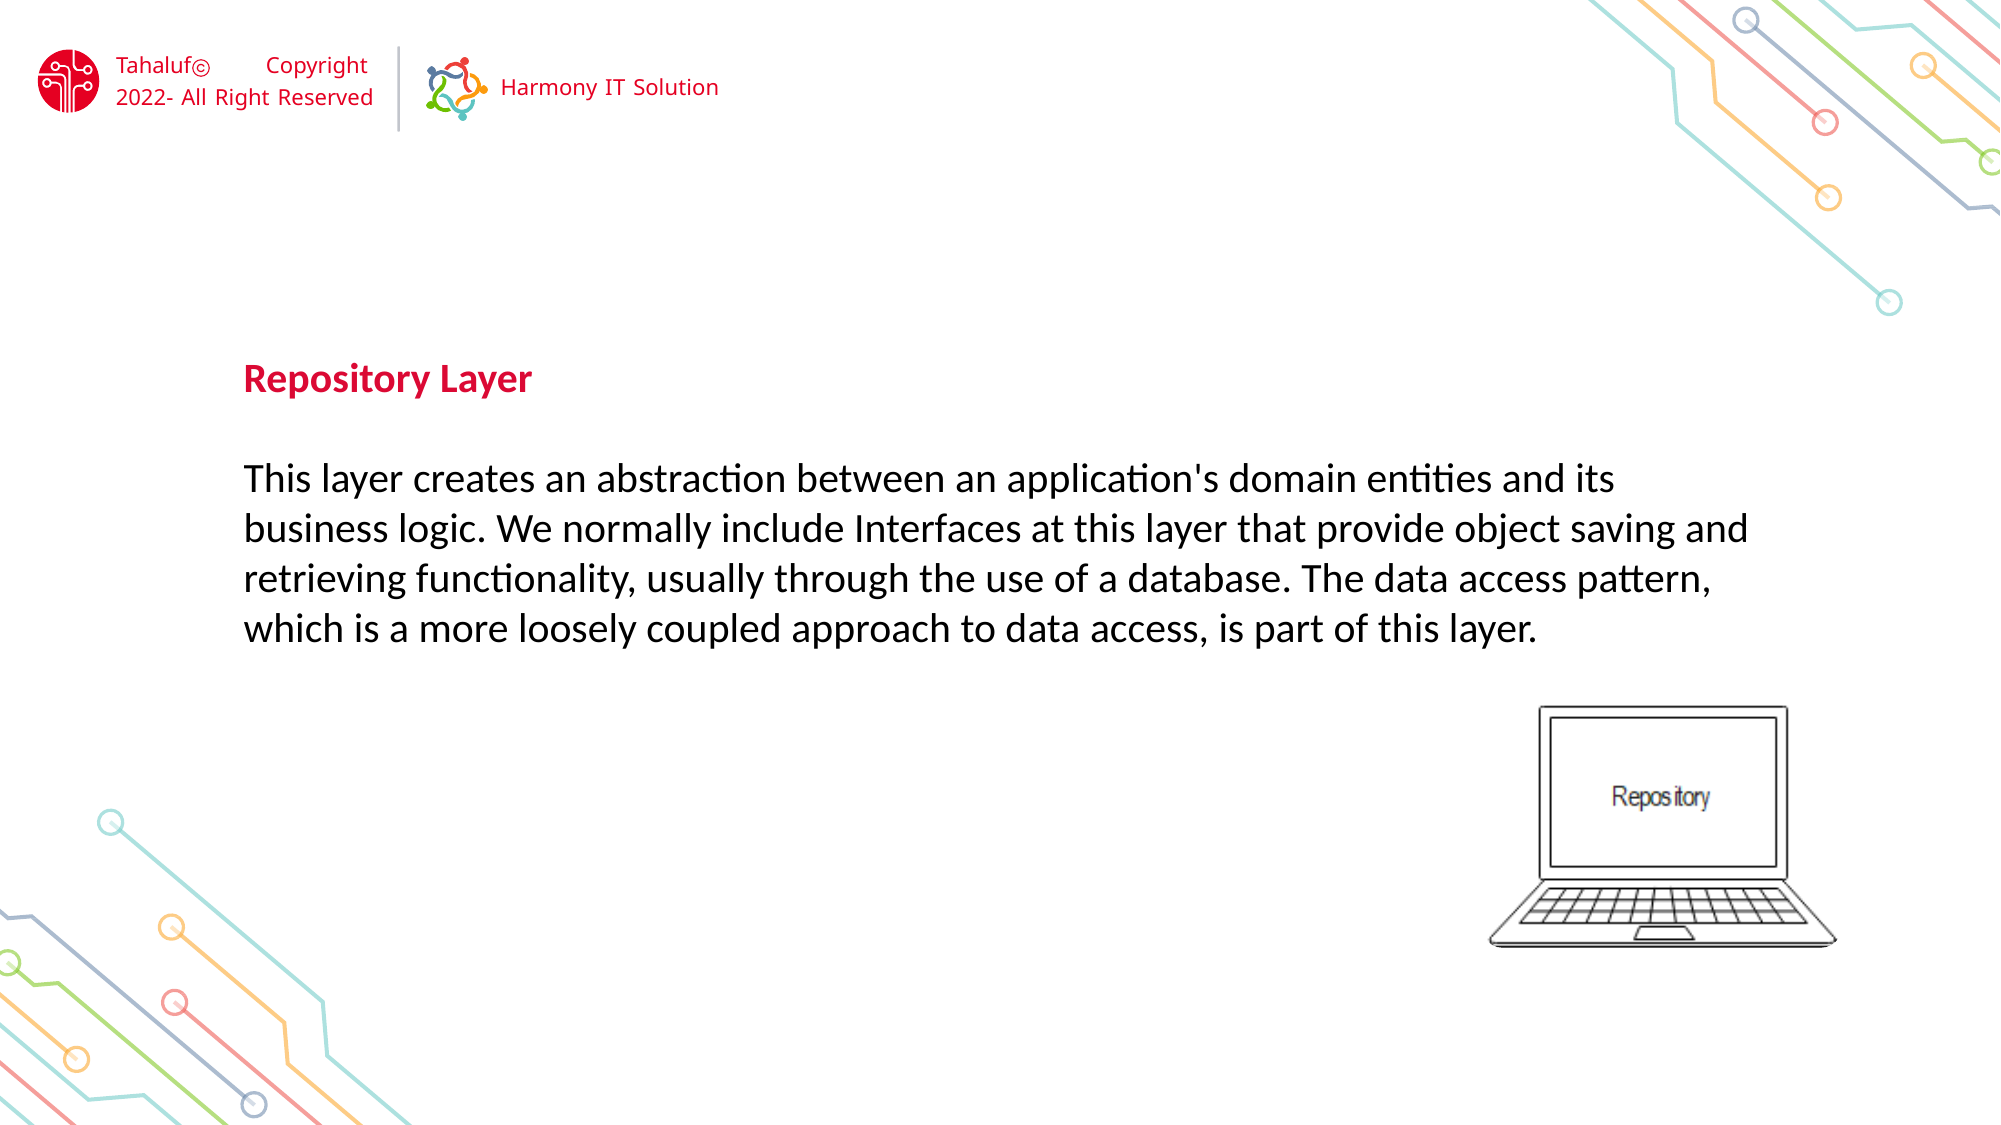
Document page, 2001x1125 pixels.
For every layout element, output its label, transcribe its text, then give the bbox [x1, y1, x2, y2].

picture [192, 59, 210, 77]
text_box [1587, 0, 2000, 317]
text_box Harmony IT Solution [499, 71, 733, 100]
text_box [0, 808, 413, 1125]
text_box Repository Layer This layer creates an abstraction between an application's domain entities and its business logic. We normally include Interfaces at this layer that provide object saving and retrieving functionality, usually through the use of a database. The data access pattern, which is a more loosely coupled approach to data access, is part of this layer. [228, 243, 1766, 658]
text_box [37, 49, 100, 113]
picture [1481, 699, 1843, 948]
text_box Tahaluf Copyright 2022- All Right Reserved [114, 45, 378, 110]
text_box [426, 57, 488, 121]
